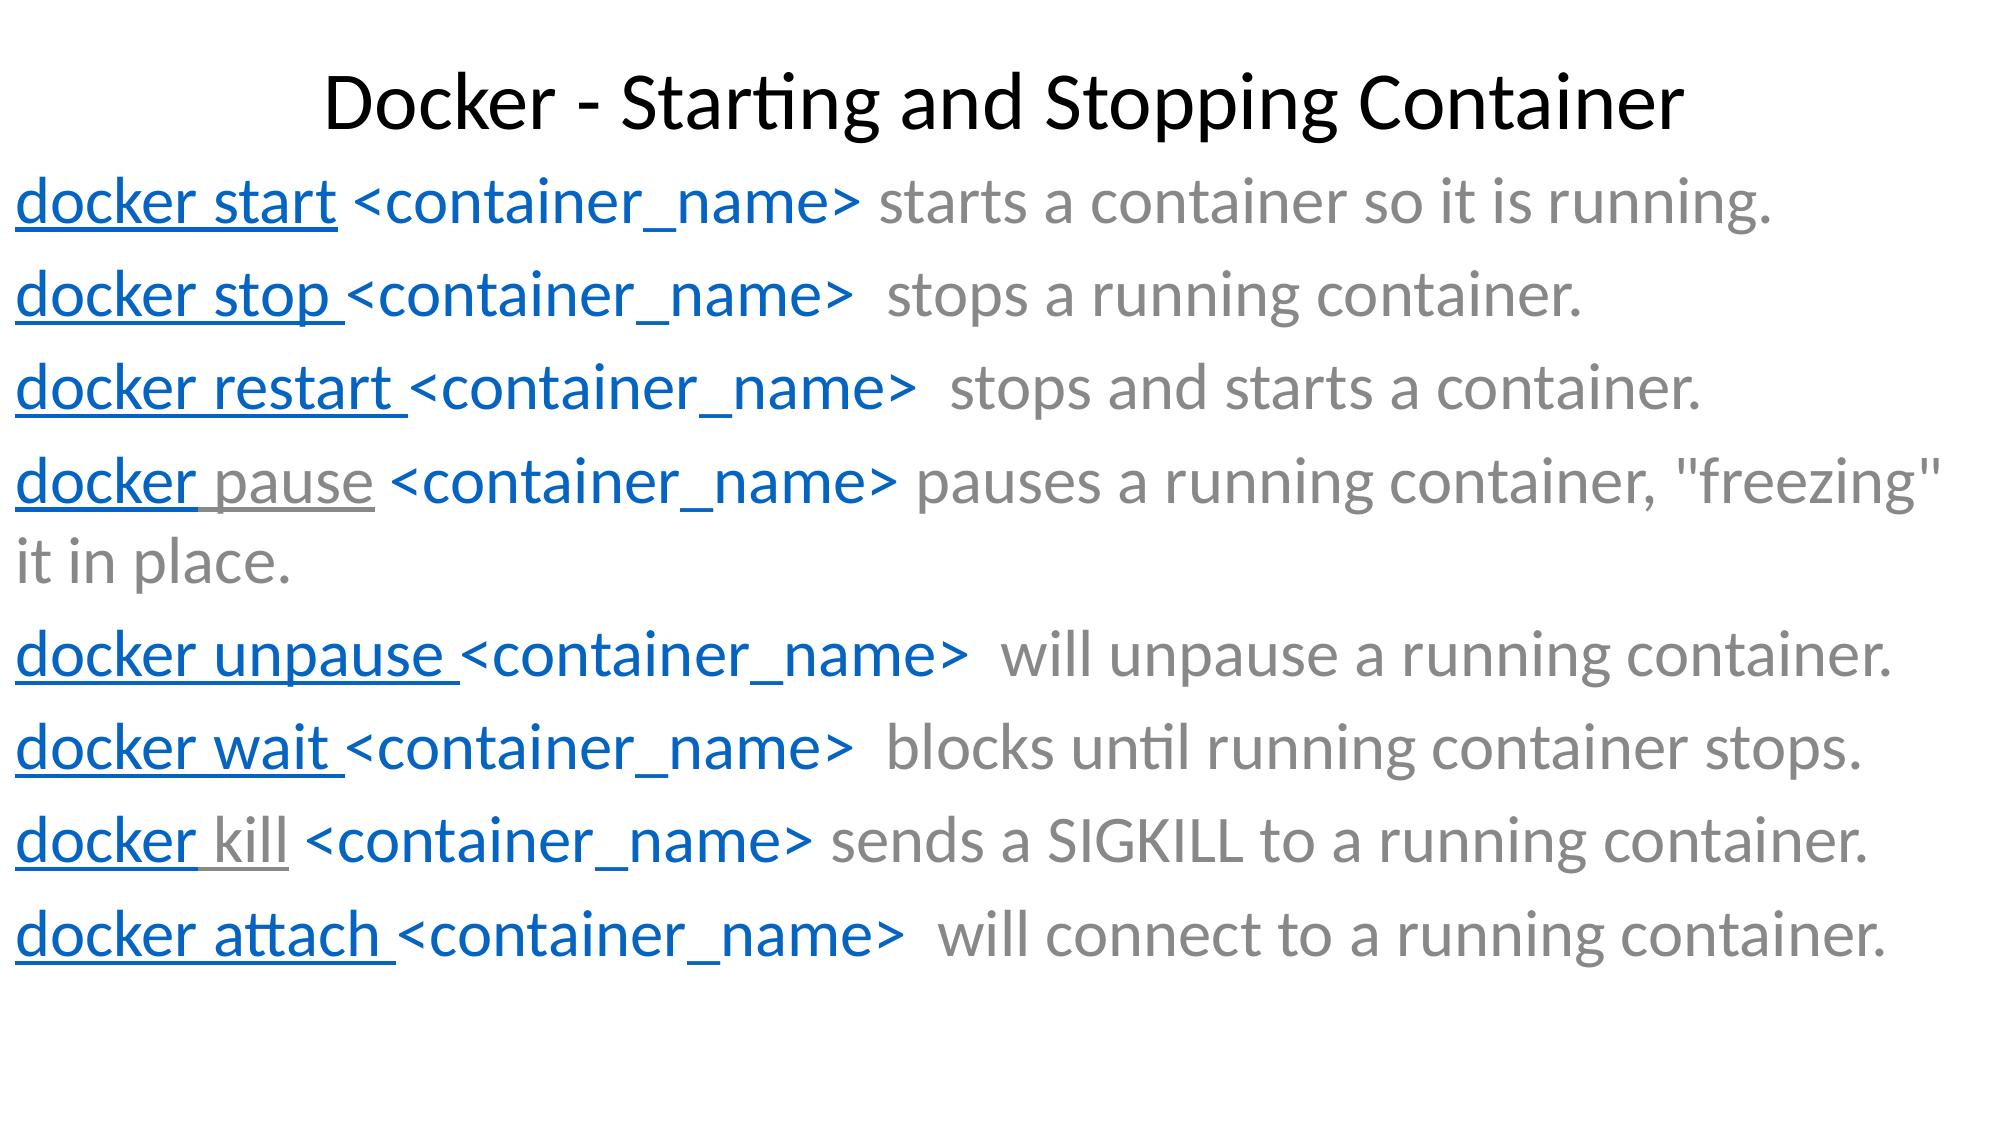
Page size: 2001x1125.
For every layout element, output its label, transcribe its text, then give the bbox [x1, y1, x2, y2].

text_box docker start <container_name> starts a container so it is running. docker stop <container_name> stops a running container. docker restart <container_name> stops and starts a container. docker pause <container_name> pauses a running container, "freezing" it in place. docker unpause <container_name> will unpause a running container. docker wait <container_name> blocks until running container stops. docker kill <container_name> sends a SIGKILL to a running container. docker attach <container_name> will connect to a running container. [0, 148, 2000, 1083]
text_box Docker - Starting and Stopping Container [282, 42, 1730, 148]
